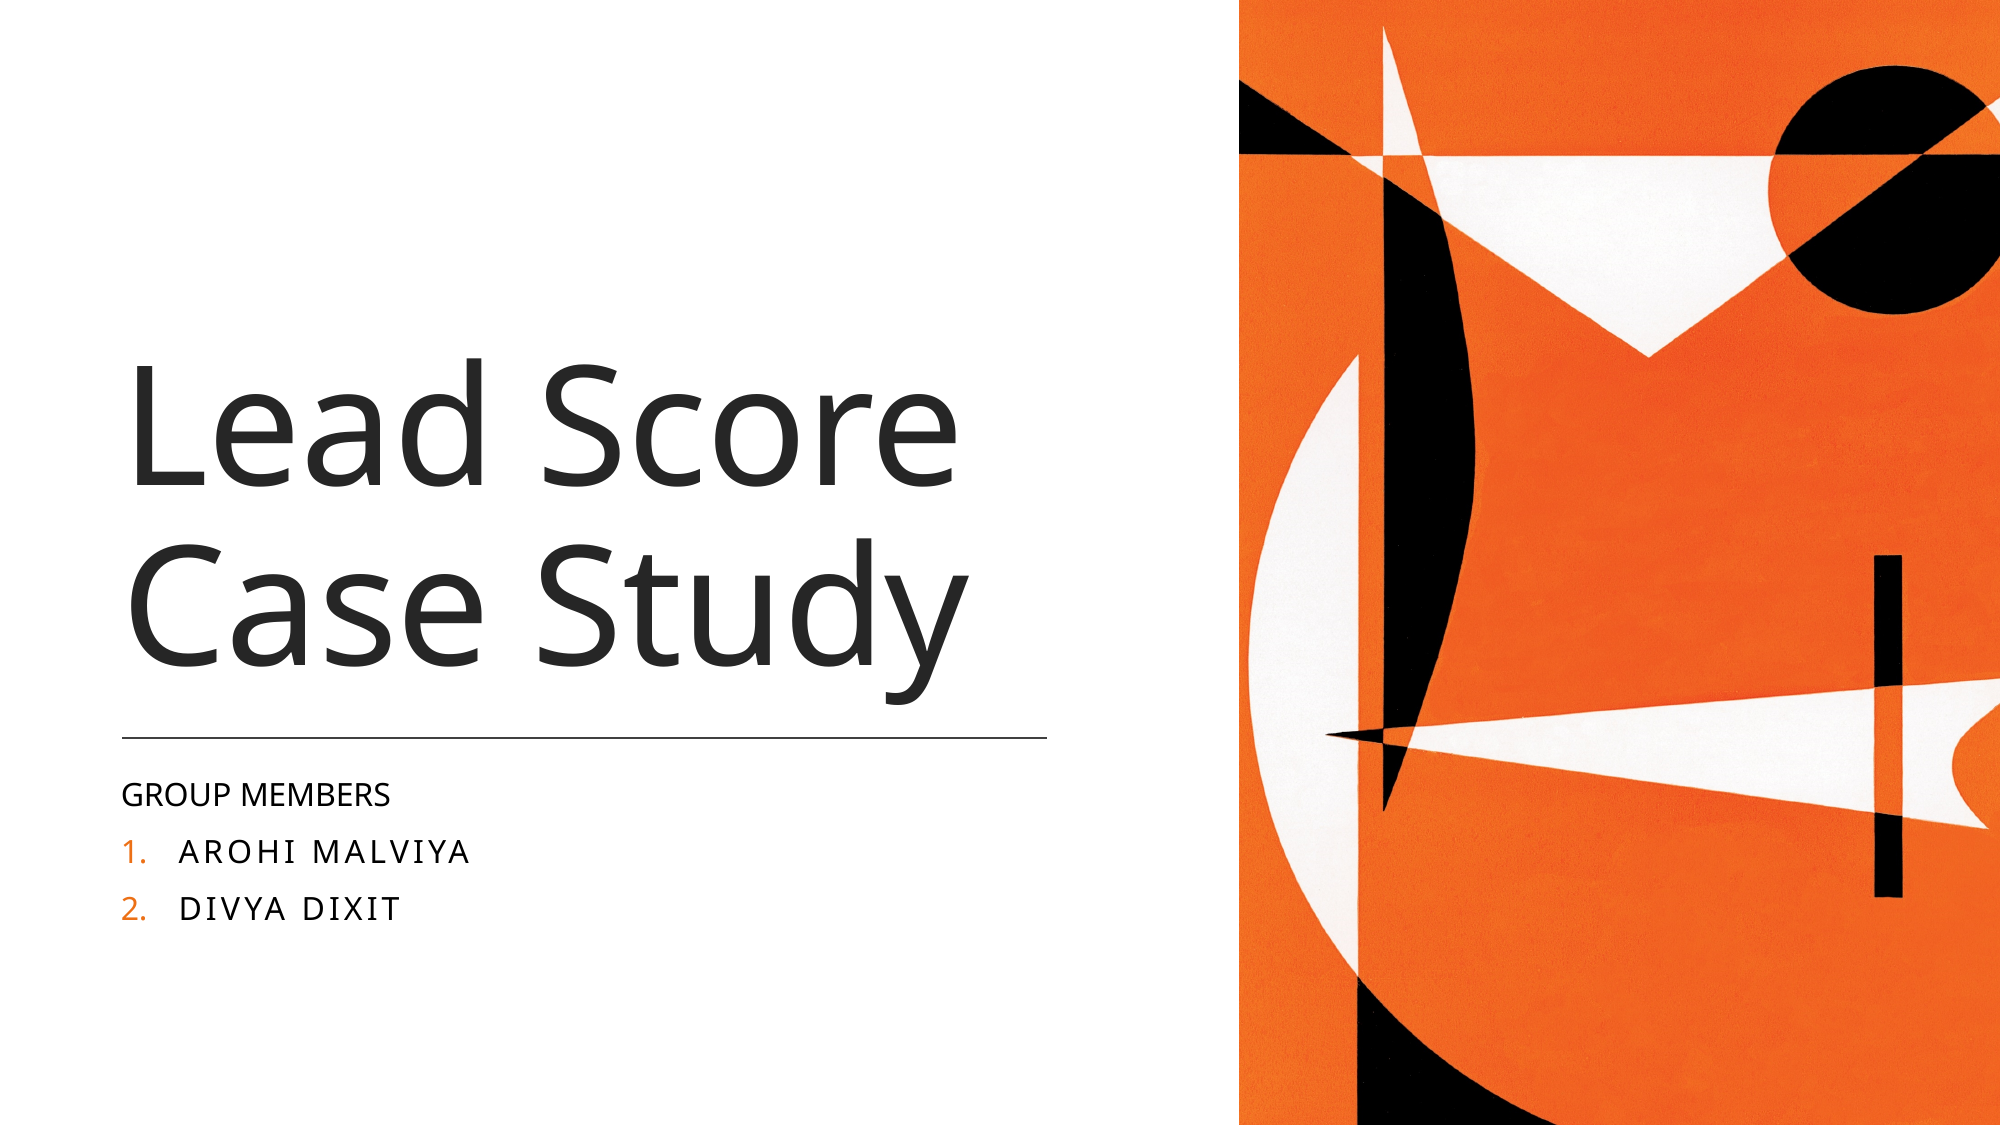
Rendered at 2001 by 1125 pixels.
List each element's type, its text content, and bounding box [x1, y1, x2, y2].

picture [1239, 0, 2000, 1125]
text_box [0, 0, 1237, 1125]
title Lead Score Case Study [106, 104, 1133, 710]
subtitle Group Members Arohi Malviya Divya dixit [103, 766, 1133, 935]
